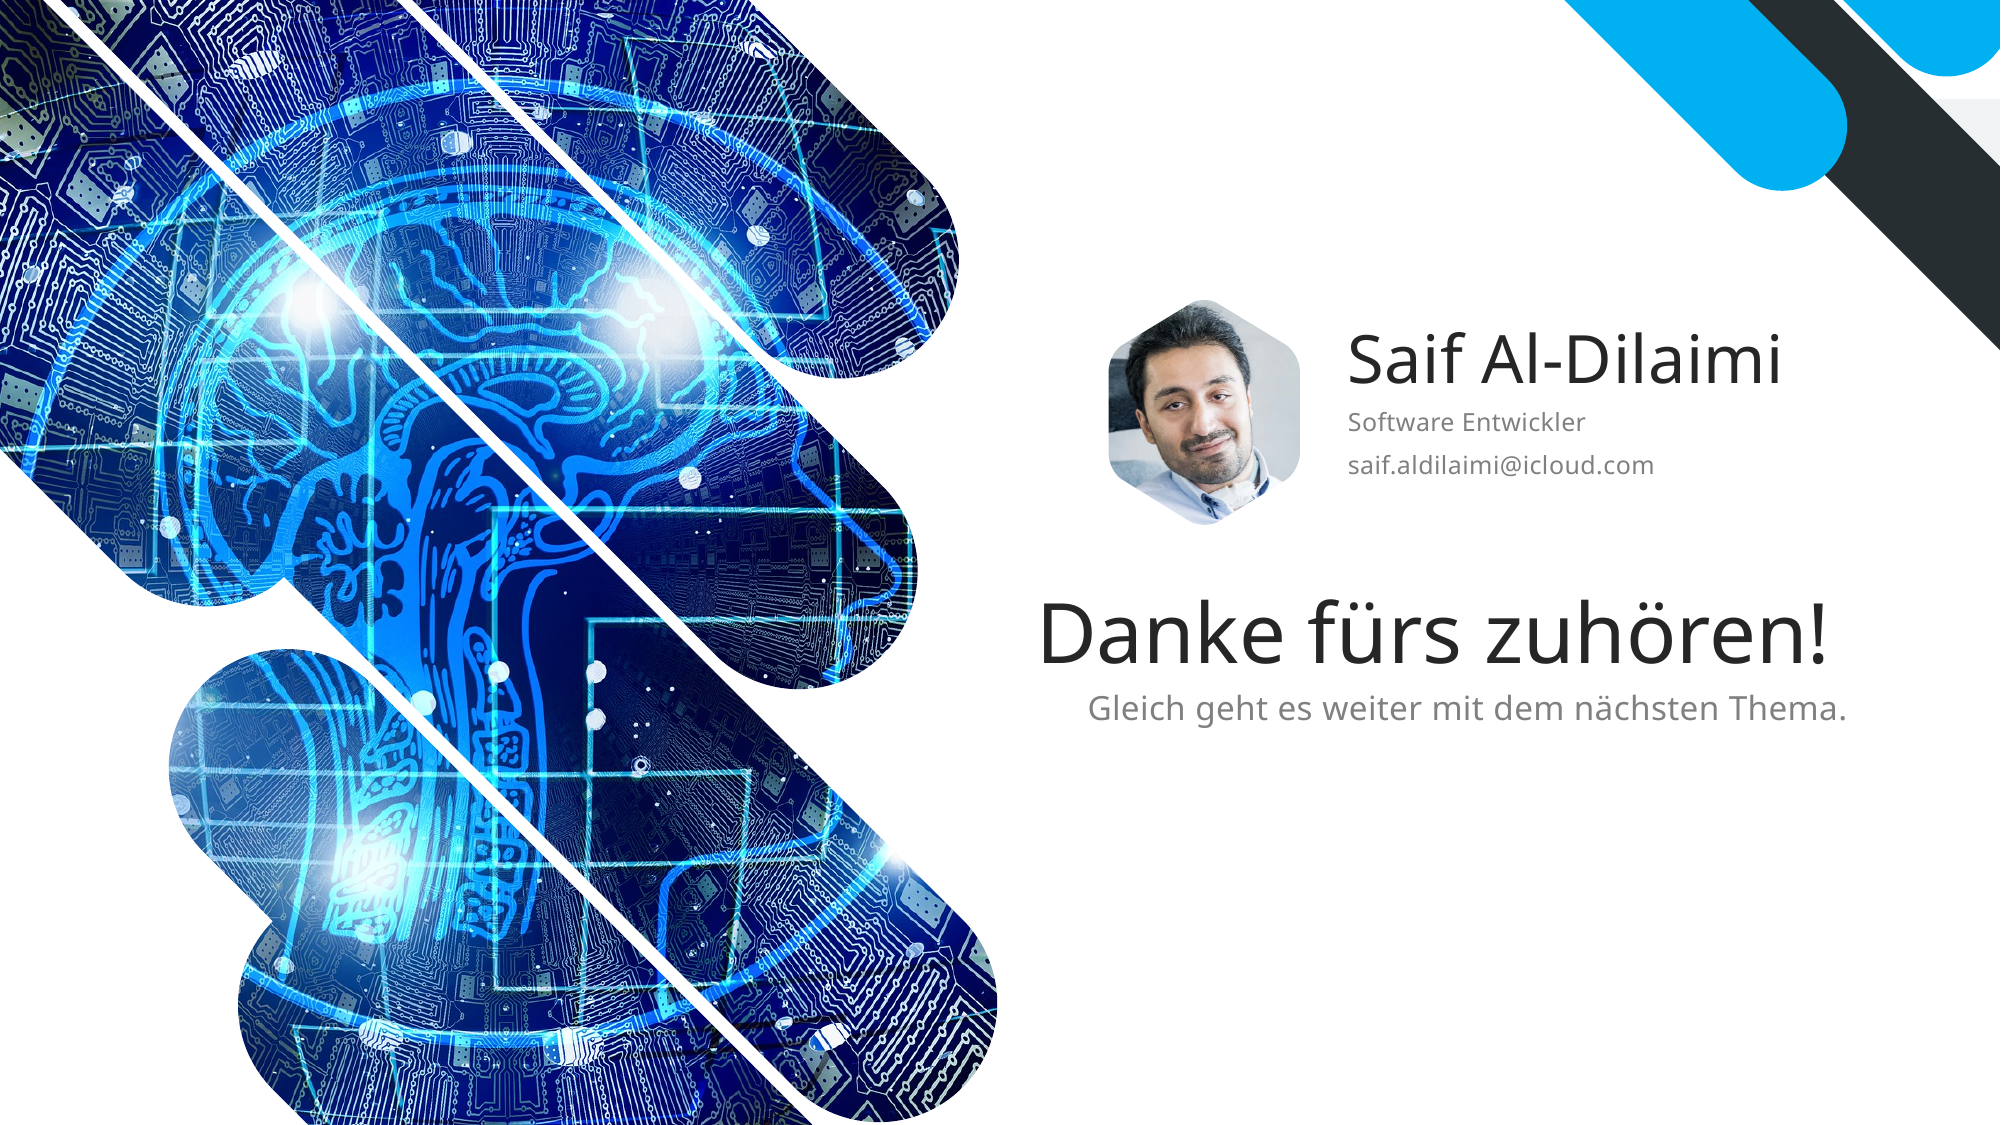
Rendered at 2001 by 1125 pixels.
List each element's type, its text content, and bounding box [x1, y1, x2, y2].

text_box Danke fürs zuhören! [1036, 562, 1831, 688]
text_box [1841, 0, 2000, 78]
text_box Gleich geht es weiter mit dem nächsten Thema. [1087, 670, 1863, 735]
text_box Software Entwickler [1347, 391, 1625, 434]
picture [1108, 299, 1300, 525]
text_box [1562, 0, 1849, 192]
text_box Saif Al-Dilaimi [1347, 325, 1941, 400]
text_box saif.aldilaimi@icloud.com [1347, 434, 1763, 487]
picture [0, 0, 998, 1125]
text_box [1751, 0, 2000, 352]
